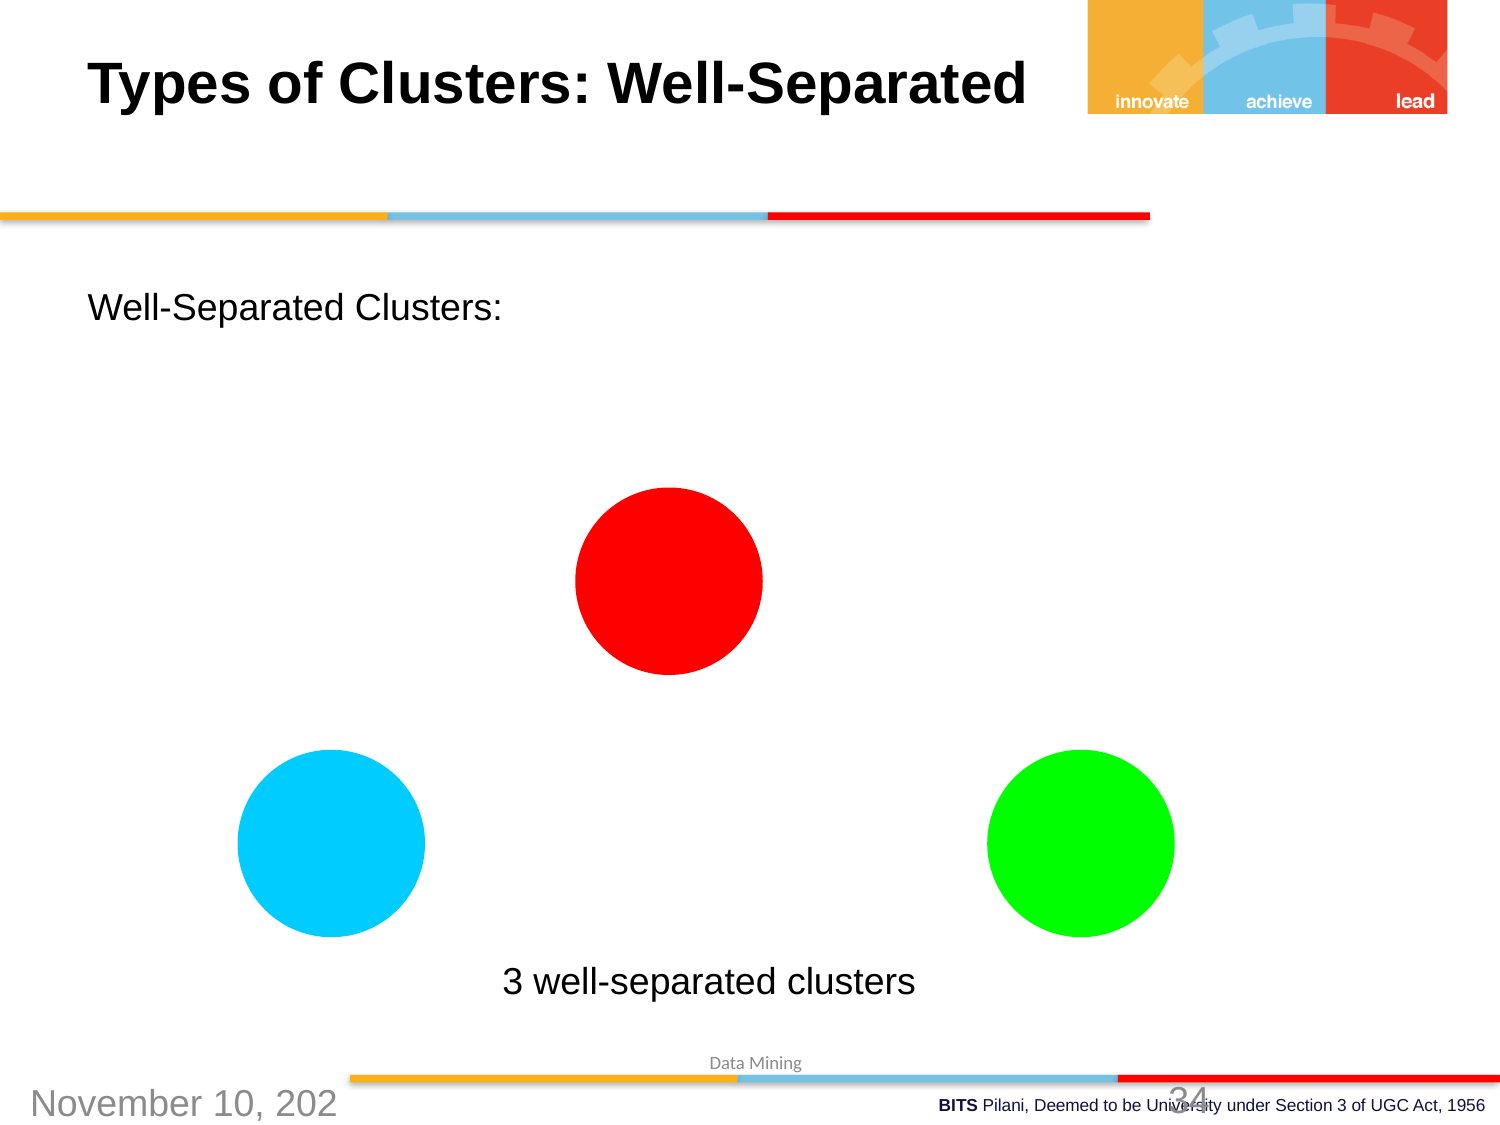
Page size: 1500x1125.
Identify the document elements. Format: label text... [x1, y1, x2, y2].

picture [1087, 0, 1448, 114]
slide_number 34 [1153, 1080, 1492, 1118]
text_box [987, 749, 1175, 938]
text_box [575, 487, 763, 676]
text_box 3 well-separated clusters [487, 949, 1013, 1010]
list Well-Separated Clusters: [87, 187, 1382, 902]
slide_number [15, 1071, 353, 1114]
title Types of Clusters: Well-Separated [87, 26, 1382, 134]
text_box [237, 749, 426, 938]
